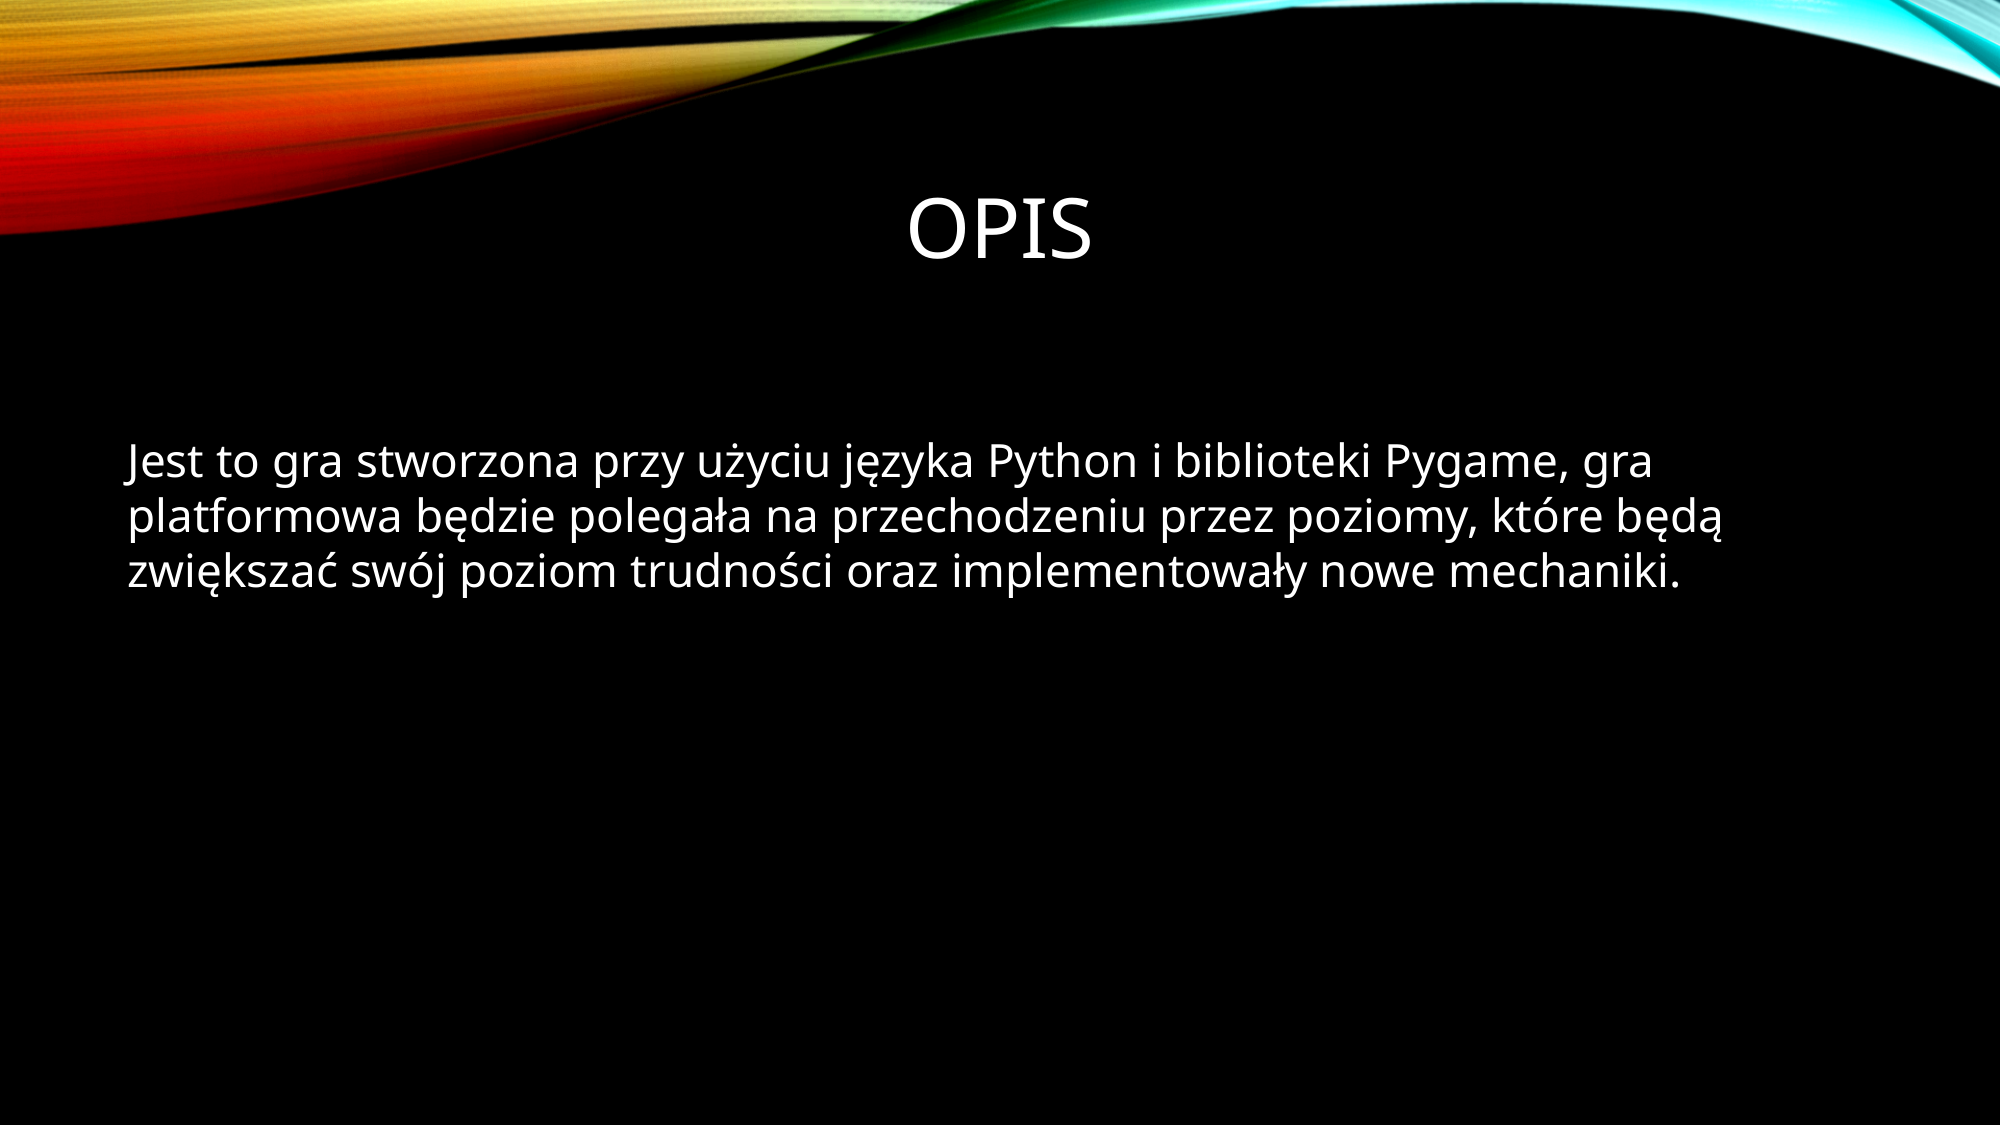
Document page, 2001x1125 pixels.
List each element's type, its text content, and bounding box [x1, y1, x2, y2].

title Opis [0, 125, 2000, 338]
list Jest to gra stworzona przy użyciu języka Python i biblioteki Pygame, gra platformowa będzie polegała na przechodzeniu przez poziomy, które będą zwiększać swój poziom trudności oraz implementowały nowe mechaniki. [112, 423, 1888, 1021]
picture [0, 0, 2000, 125]
